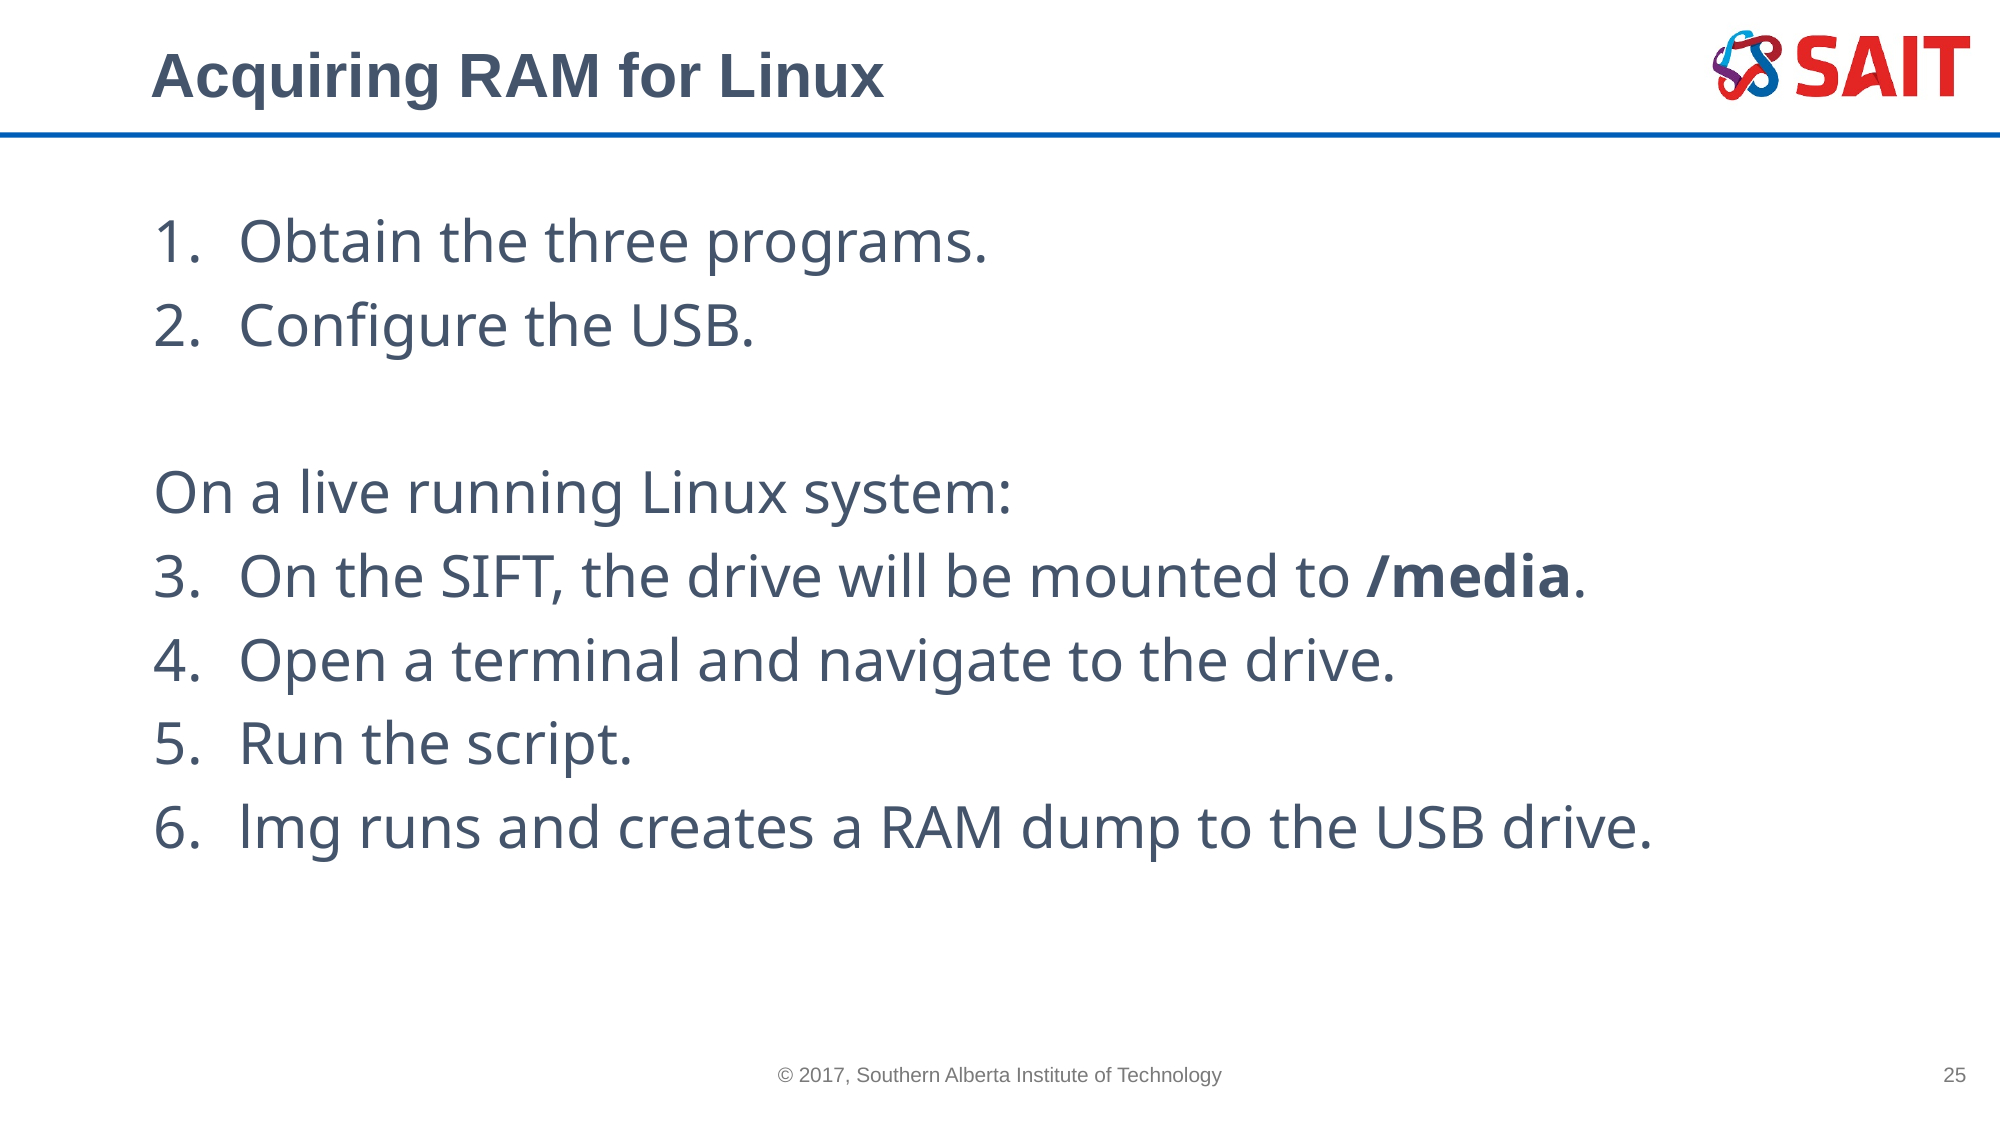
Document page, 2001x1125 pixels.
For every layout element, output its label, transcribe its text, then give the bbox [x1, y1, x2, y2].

title Acquiring RAM for Linux [135, 25, 1600, 129]
picture [1682, 0, 2000, 130]
list Obtain the three programs. Configure the USB. On a live running Linux system: On the SIFT, the drive will be mounted to /media. Open a terminal and navigate to the drive. Run the script. lmg runs and creates a RAM dump to the USB drive. [138, 204, 1854, 1020]
